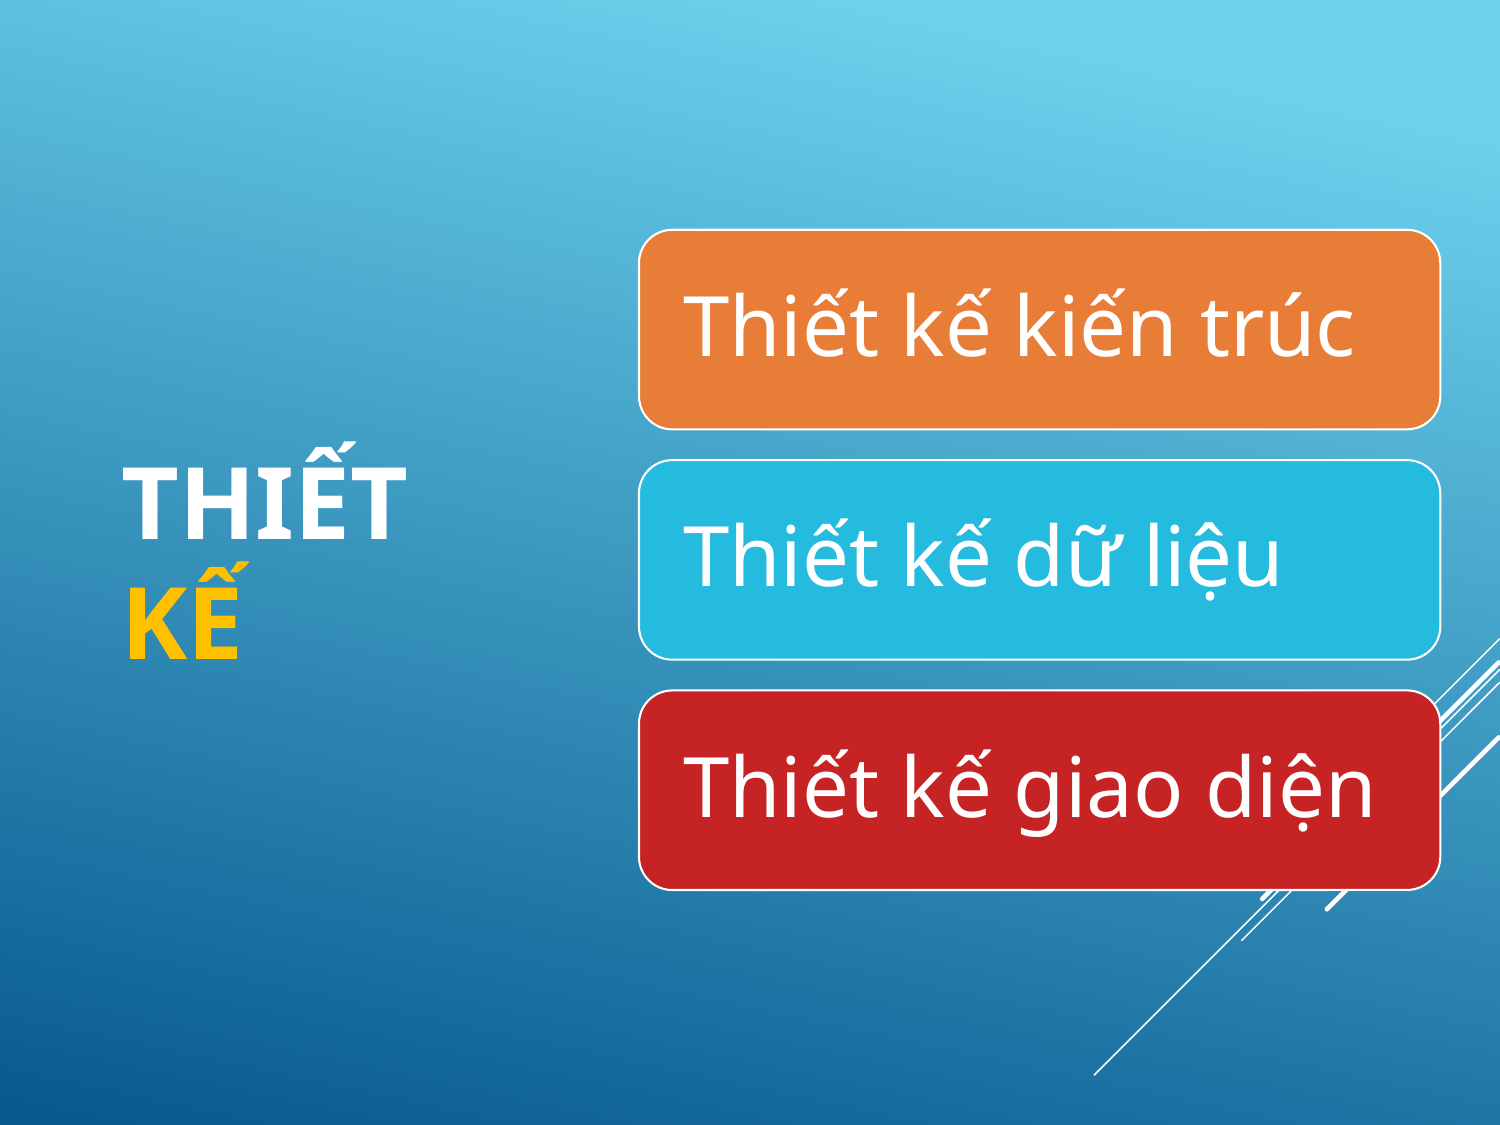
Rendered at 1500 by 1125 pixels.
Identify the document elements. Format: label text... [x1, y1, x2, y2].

title Thiết kế [106, 166, 527, 953]
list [638, 76, 1441, 1043]
